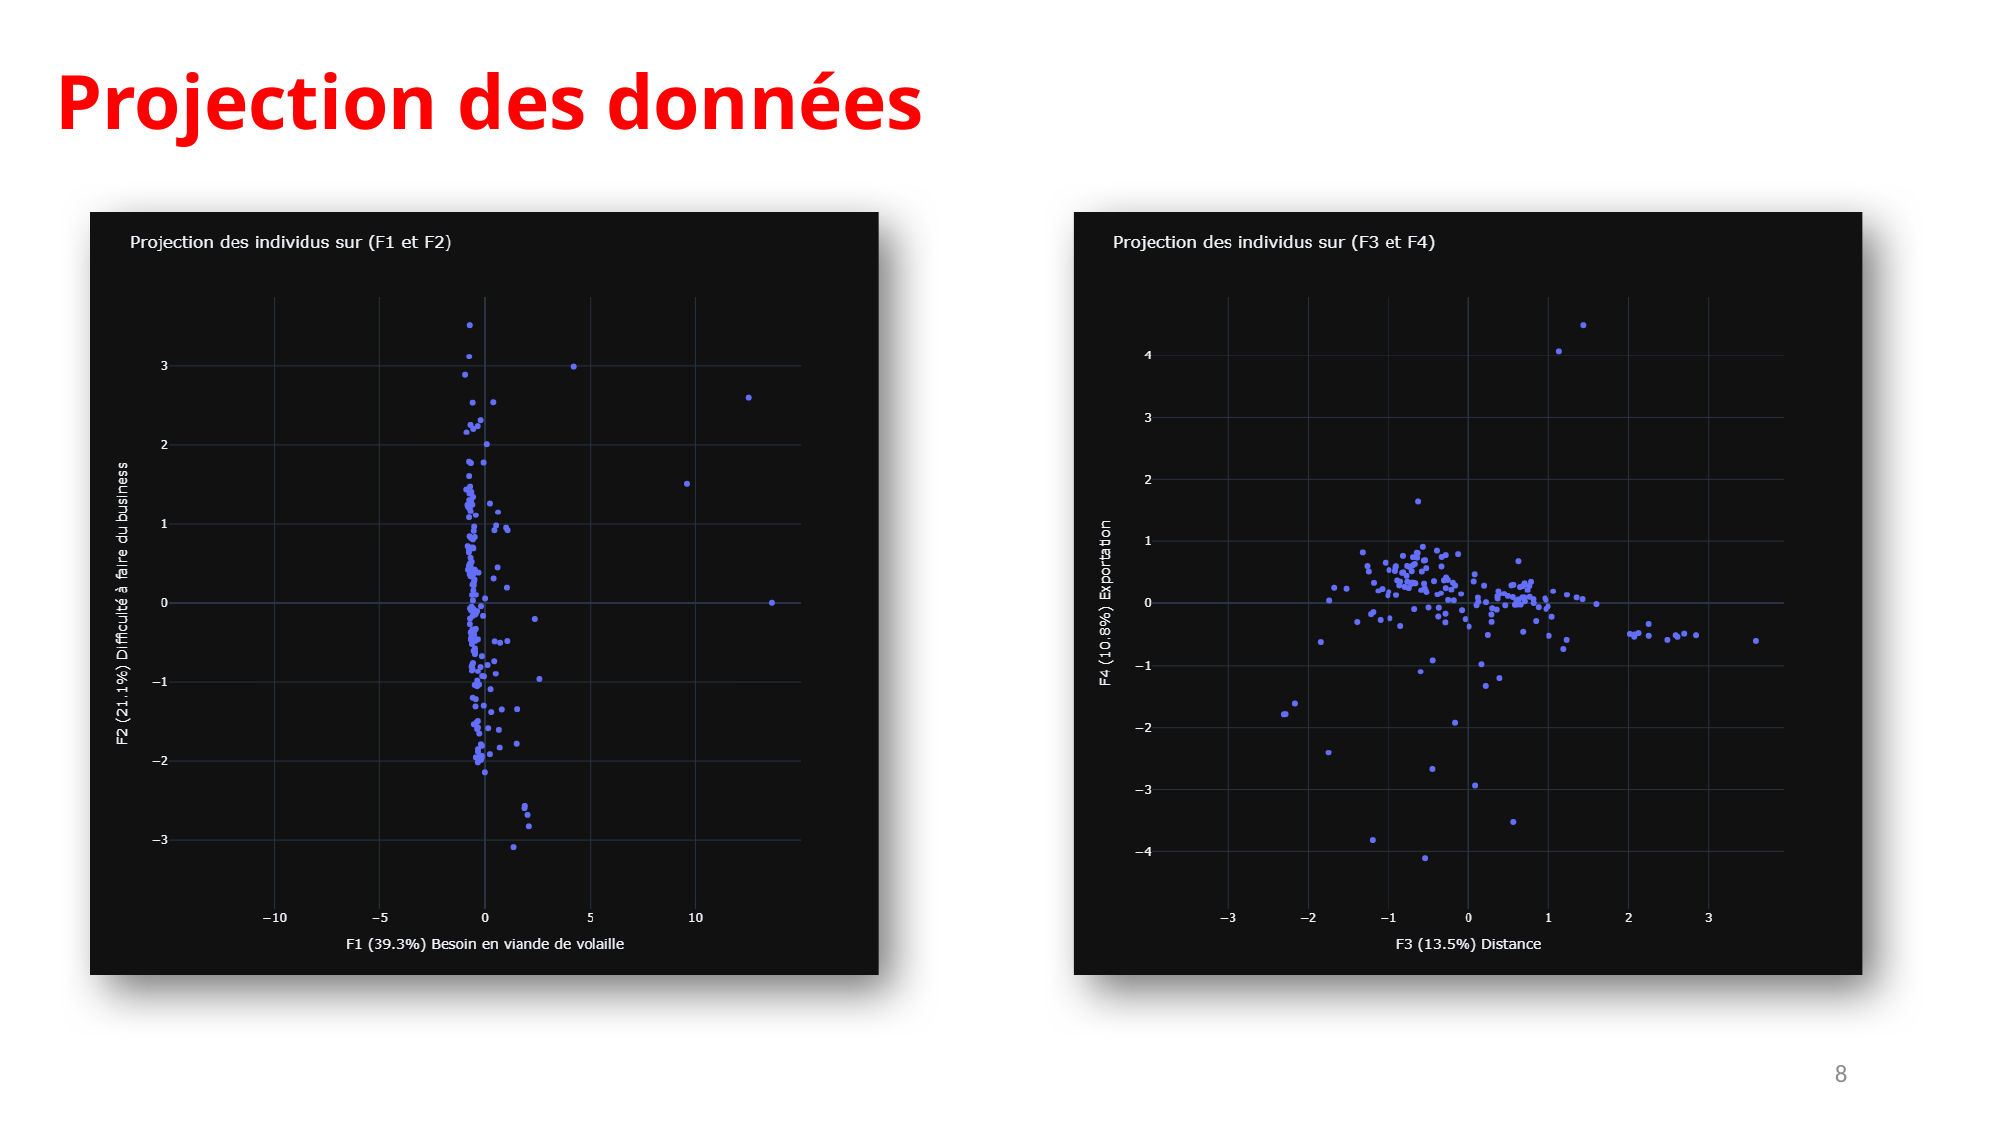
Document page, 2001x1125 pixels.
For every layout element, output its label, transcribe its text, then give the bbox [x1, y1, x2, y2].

text_box Projection des données [40, 46, 940, 152]
picture [1073, 212, 1863, 975]
picture [90, 212, 879, 975]
slide_number 8 [1412, 1042, 1863, 1103]
